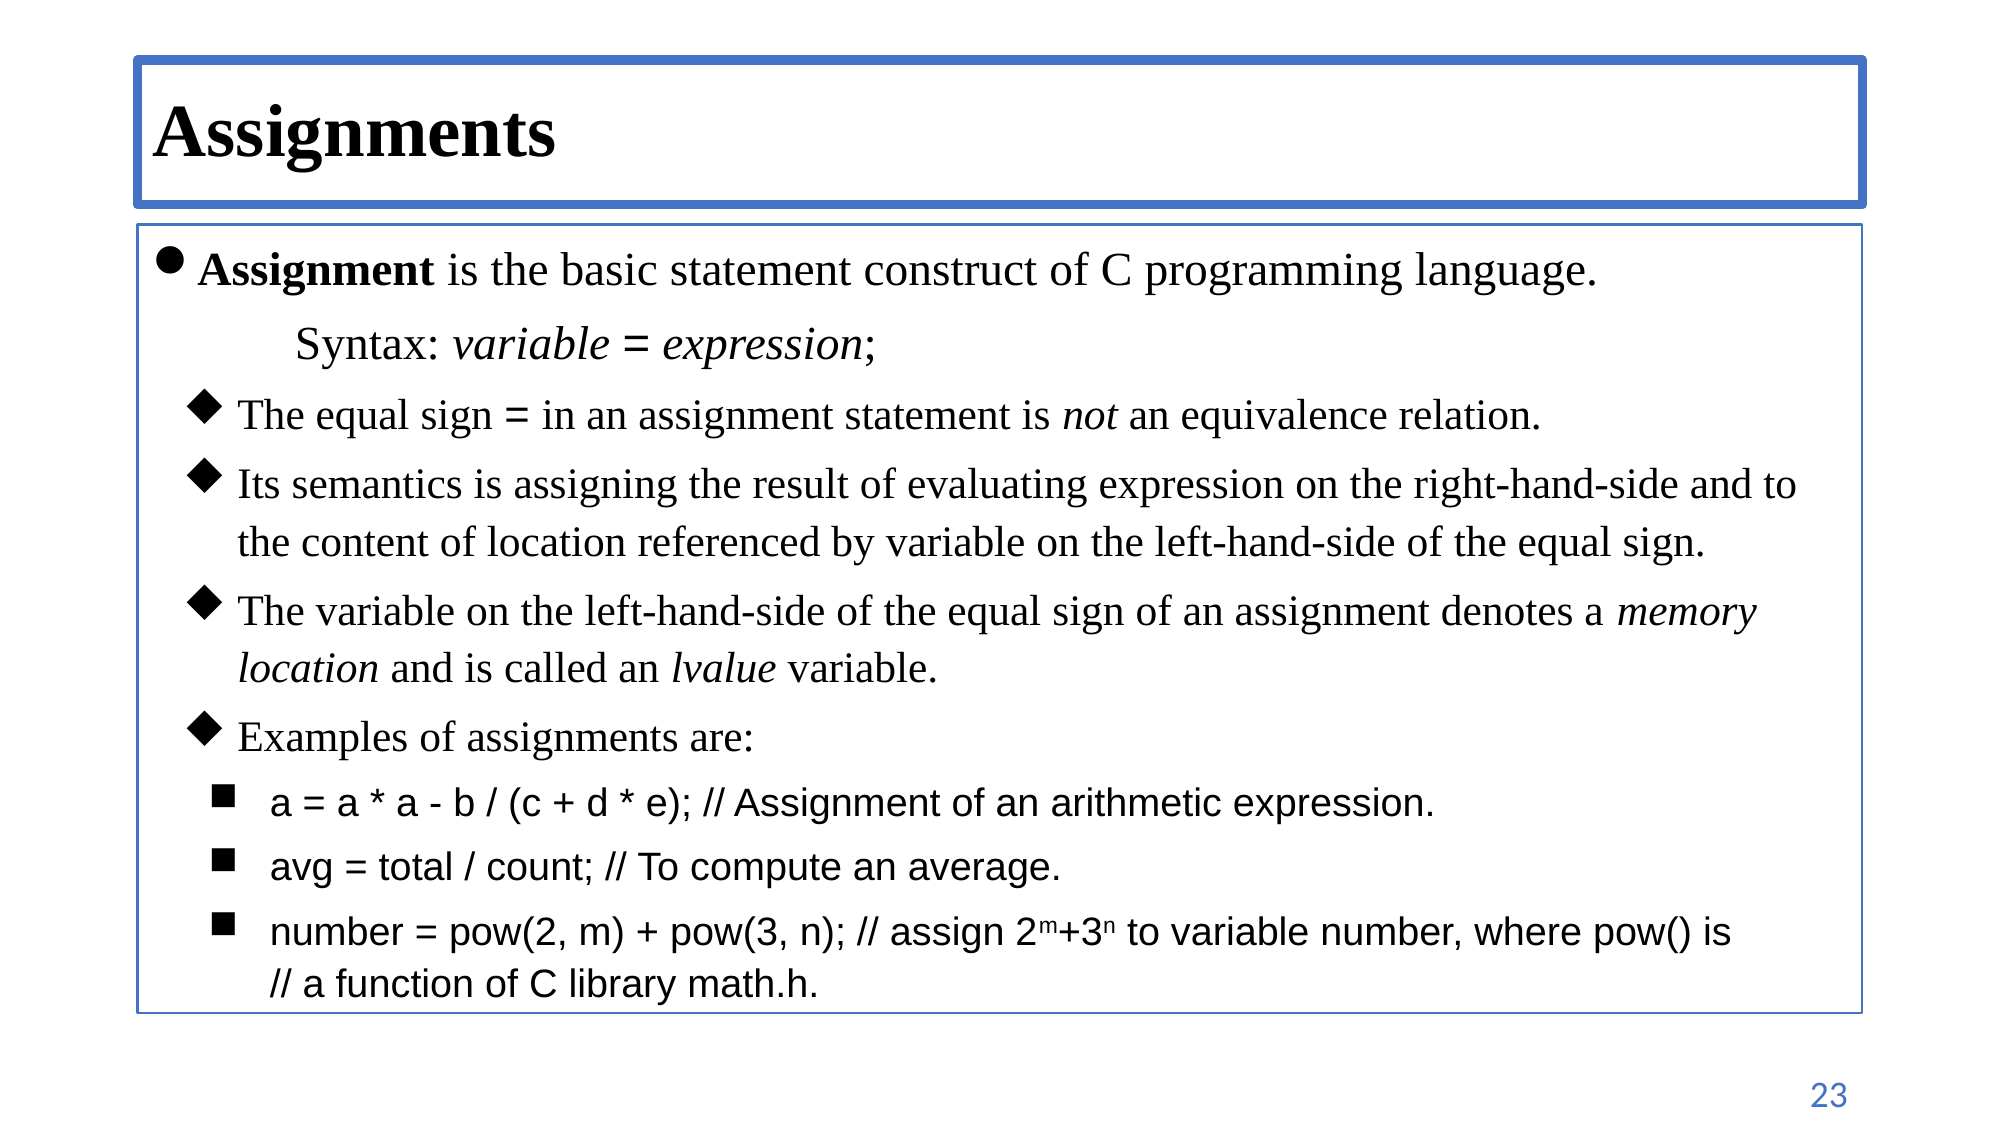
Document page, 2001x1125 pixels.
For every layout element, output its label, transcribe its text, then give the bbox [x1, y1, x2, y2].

title Assignments [133, 55, 1867, 209]
list Assignment is the basic statement construct of C programming language. Syntax: variable = expression; The equal sign = in an assignment statement is not an equivalence relation. Its semantics is assigning the result of evaluating expression on the right-hand-side and to the content of location referenced by variable on the left-hand-side of the equal sign. The variable on the left-hand-side of the equal sign of an assignment denotes a memory location and is called an lvalue variable. Examples of assignments are: a = a * a - b / (c + d * e); // Assignment of an arithmetic expression. avg = total / count; // To compute an average. number = pow(2, m) + pow(3, n); // assign 2m+3n to variable number, where pow() is // a function of C library math.h. [136, 223, 1863, 1014]
